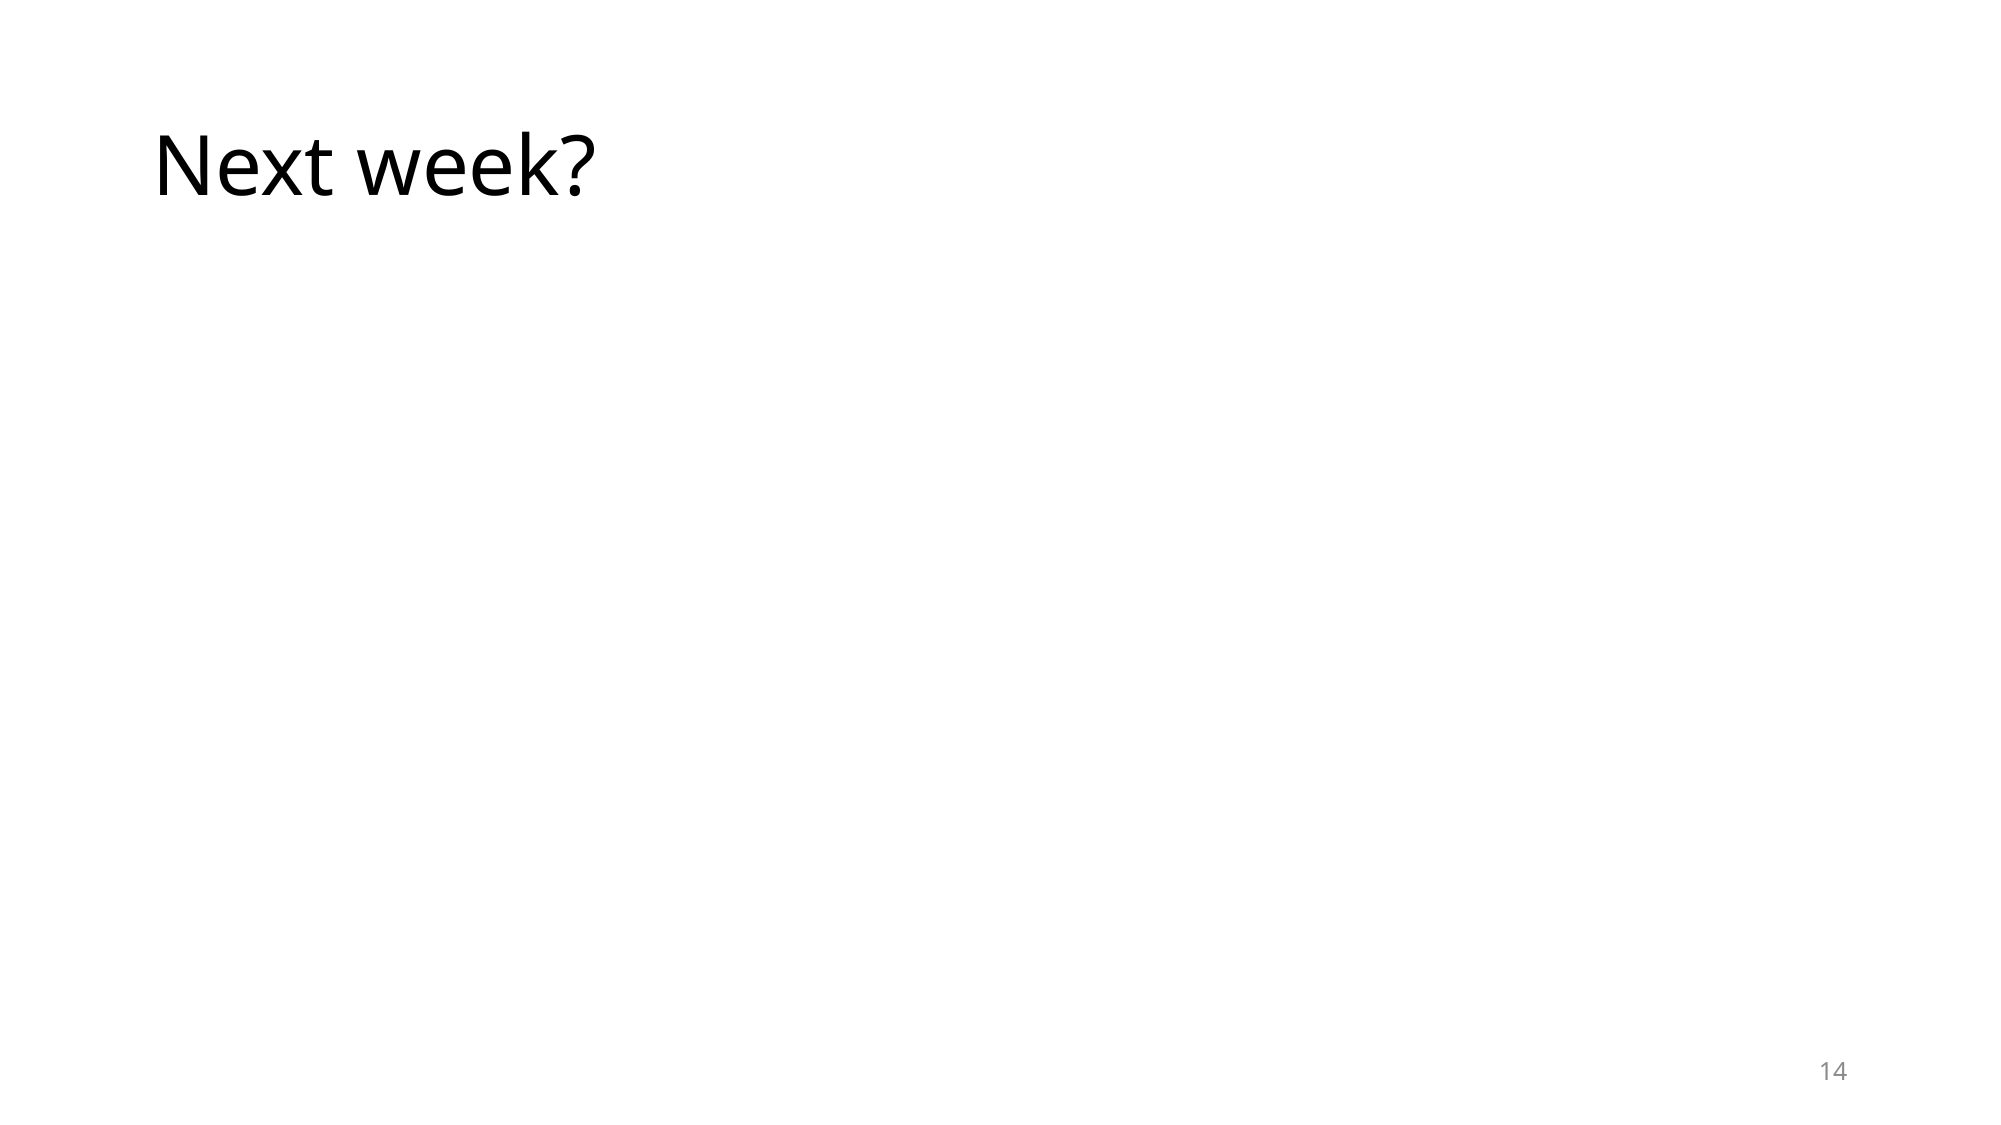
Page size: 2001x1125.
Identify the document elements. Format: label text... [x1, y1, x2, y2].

title Next week? [137, 59, 1863, 278]
slide_number 14 [1412, 1042, 1863, 1103]
